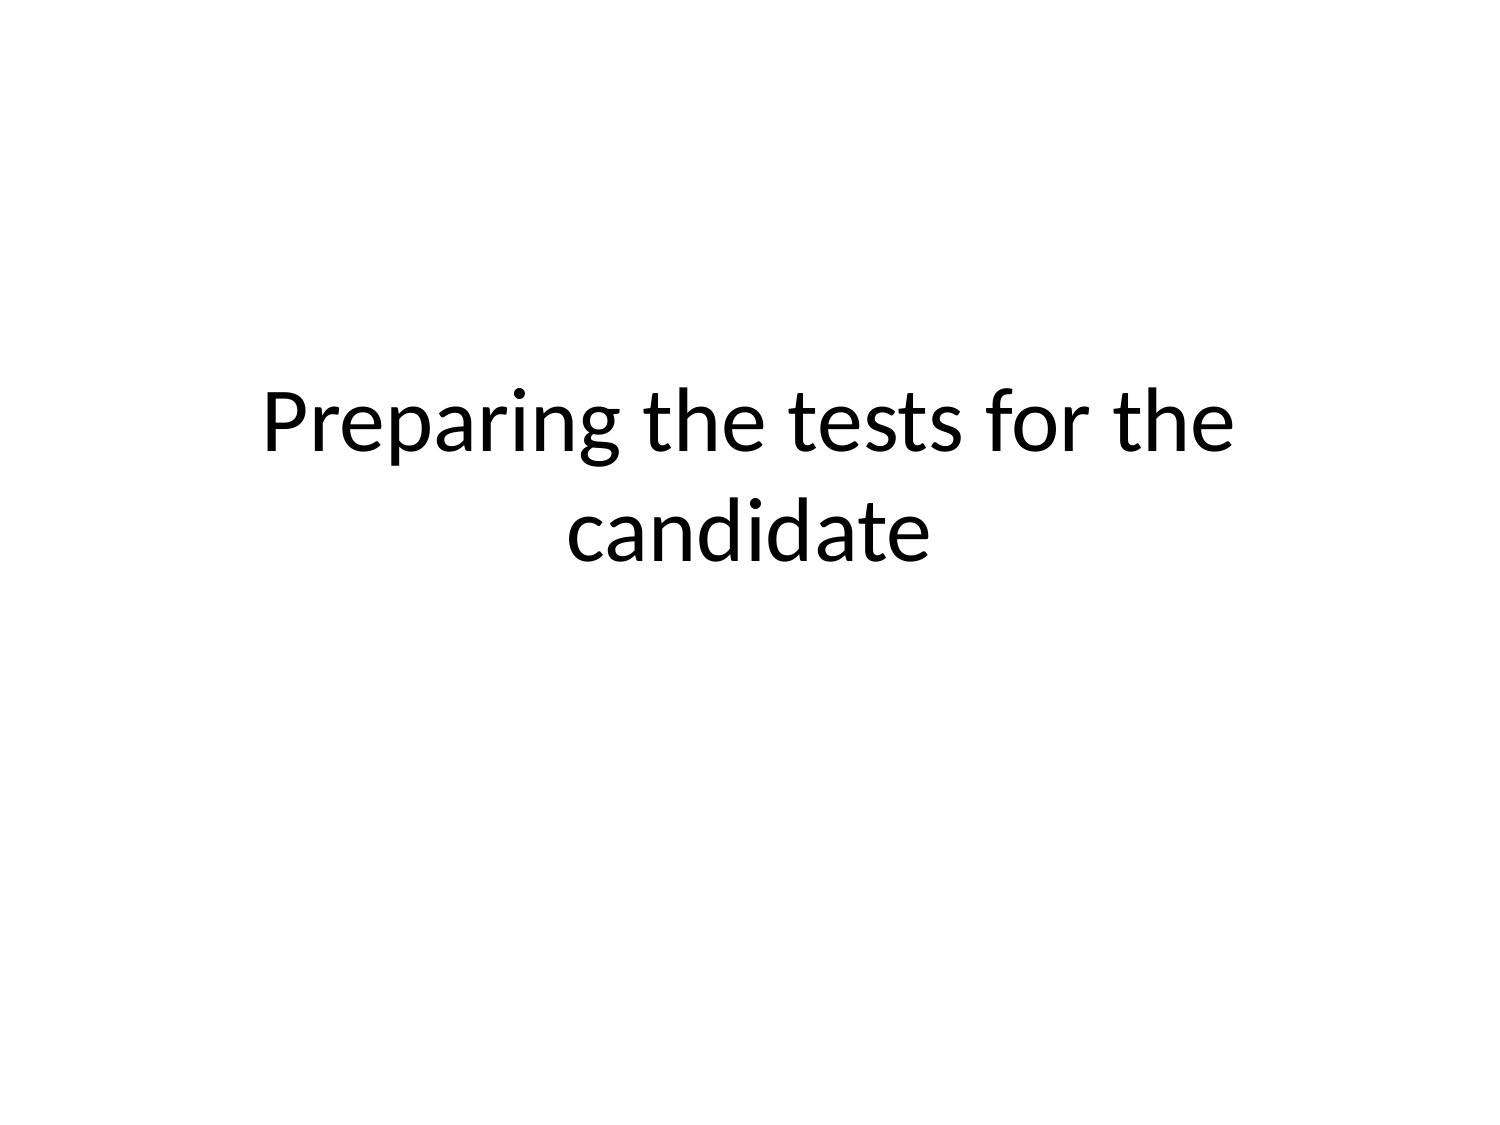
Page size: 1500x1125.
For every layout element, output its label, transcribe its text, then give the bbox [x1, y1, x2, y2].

title Preparing the tests for the candidate [112, 349, 1388, 591]
